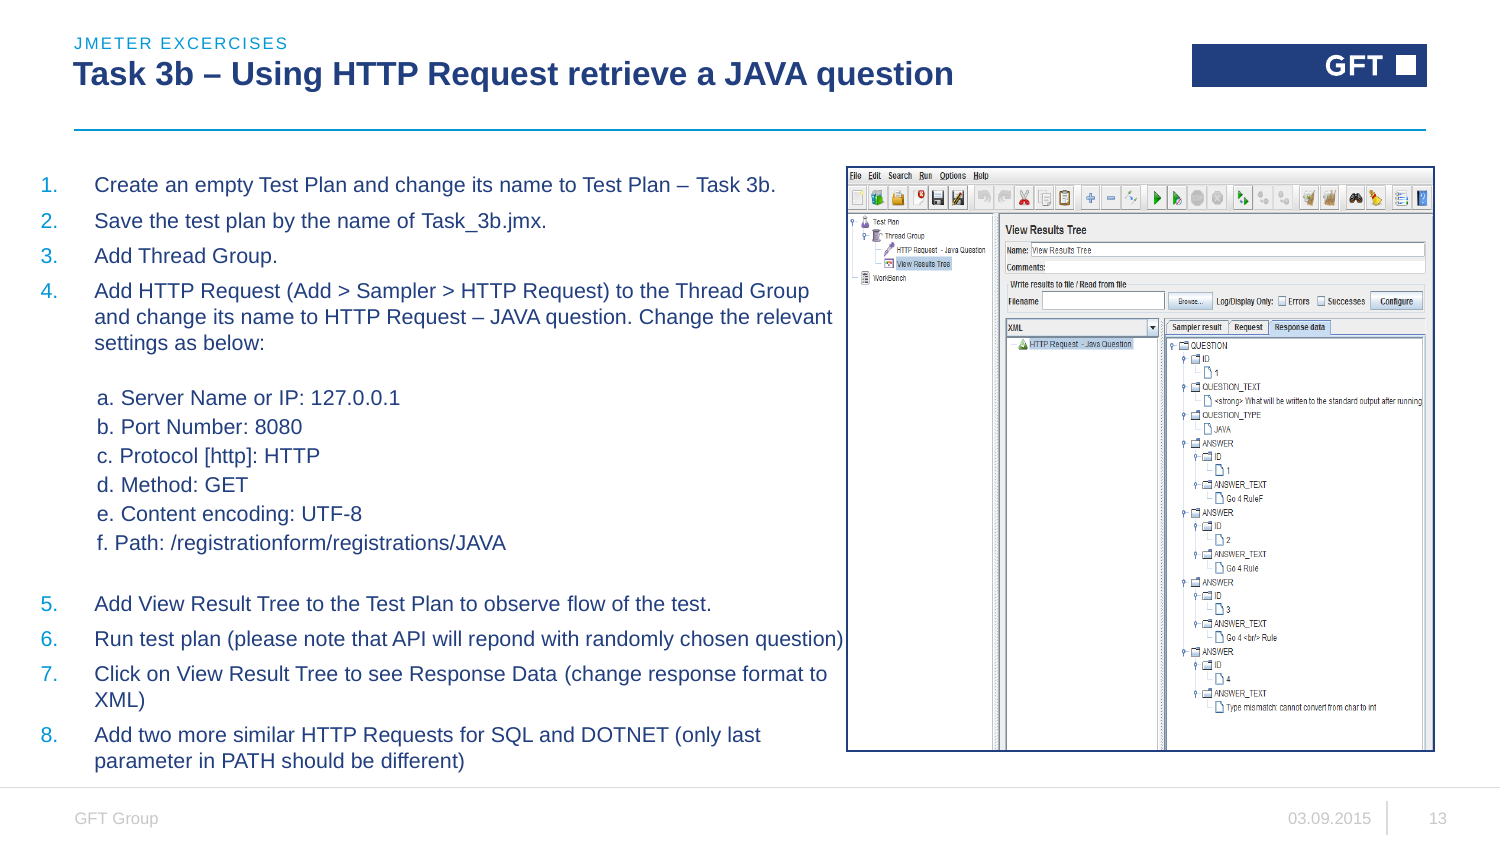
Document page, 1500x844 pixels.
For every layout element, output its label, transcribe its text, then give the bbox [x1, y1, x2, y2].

picture [848, 167, 1433, 750]
list Create an empty Test Plan and change its name to Test Plan – Task 3b. Save the test plan by the name of Task_3b.jmx. Add Thread Group. Add HTTP Request (Add > Sampler > HTTP Request) to the Thread Group and change its name to HTTP Request – JAVA question. Change the relevant settings as below: a. Server Name or IP: 127.0.0.1 b. Port Number: 8080 c. Protocol [http]: HTTP d. Method: GET e. Content encoding: UTF-8 f. Path: /registrationform/registrations/JAVA Add View Result Tree to the Test Plan to observe flow of the test. Run test plan (please note that API will repond with randomly chosen question) Click on View Result Tree to see Response Data (change response format to XML) Add two more similar HTTP Requests for SQL and DOTNET (only last parameter in PATH should be different) [40, 135, 849, 790]
title Task 3b – Using HTTP Request retrieve a JAVA question [72, 56, 1171, 94]
list Jmeter ExcerciseS [74, 32, 1172, 53]
